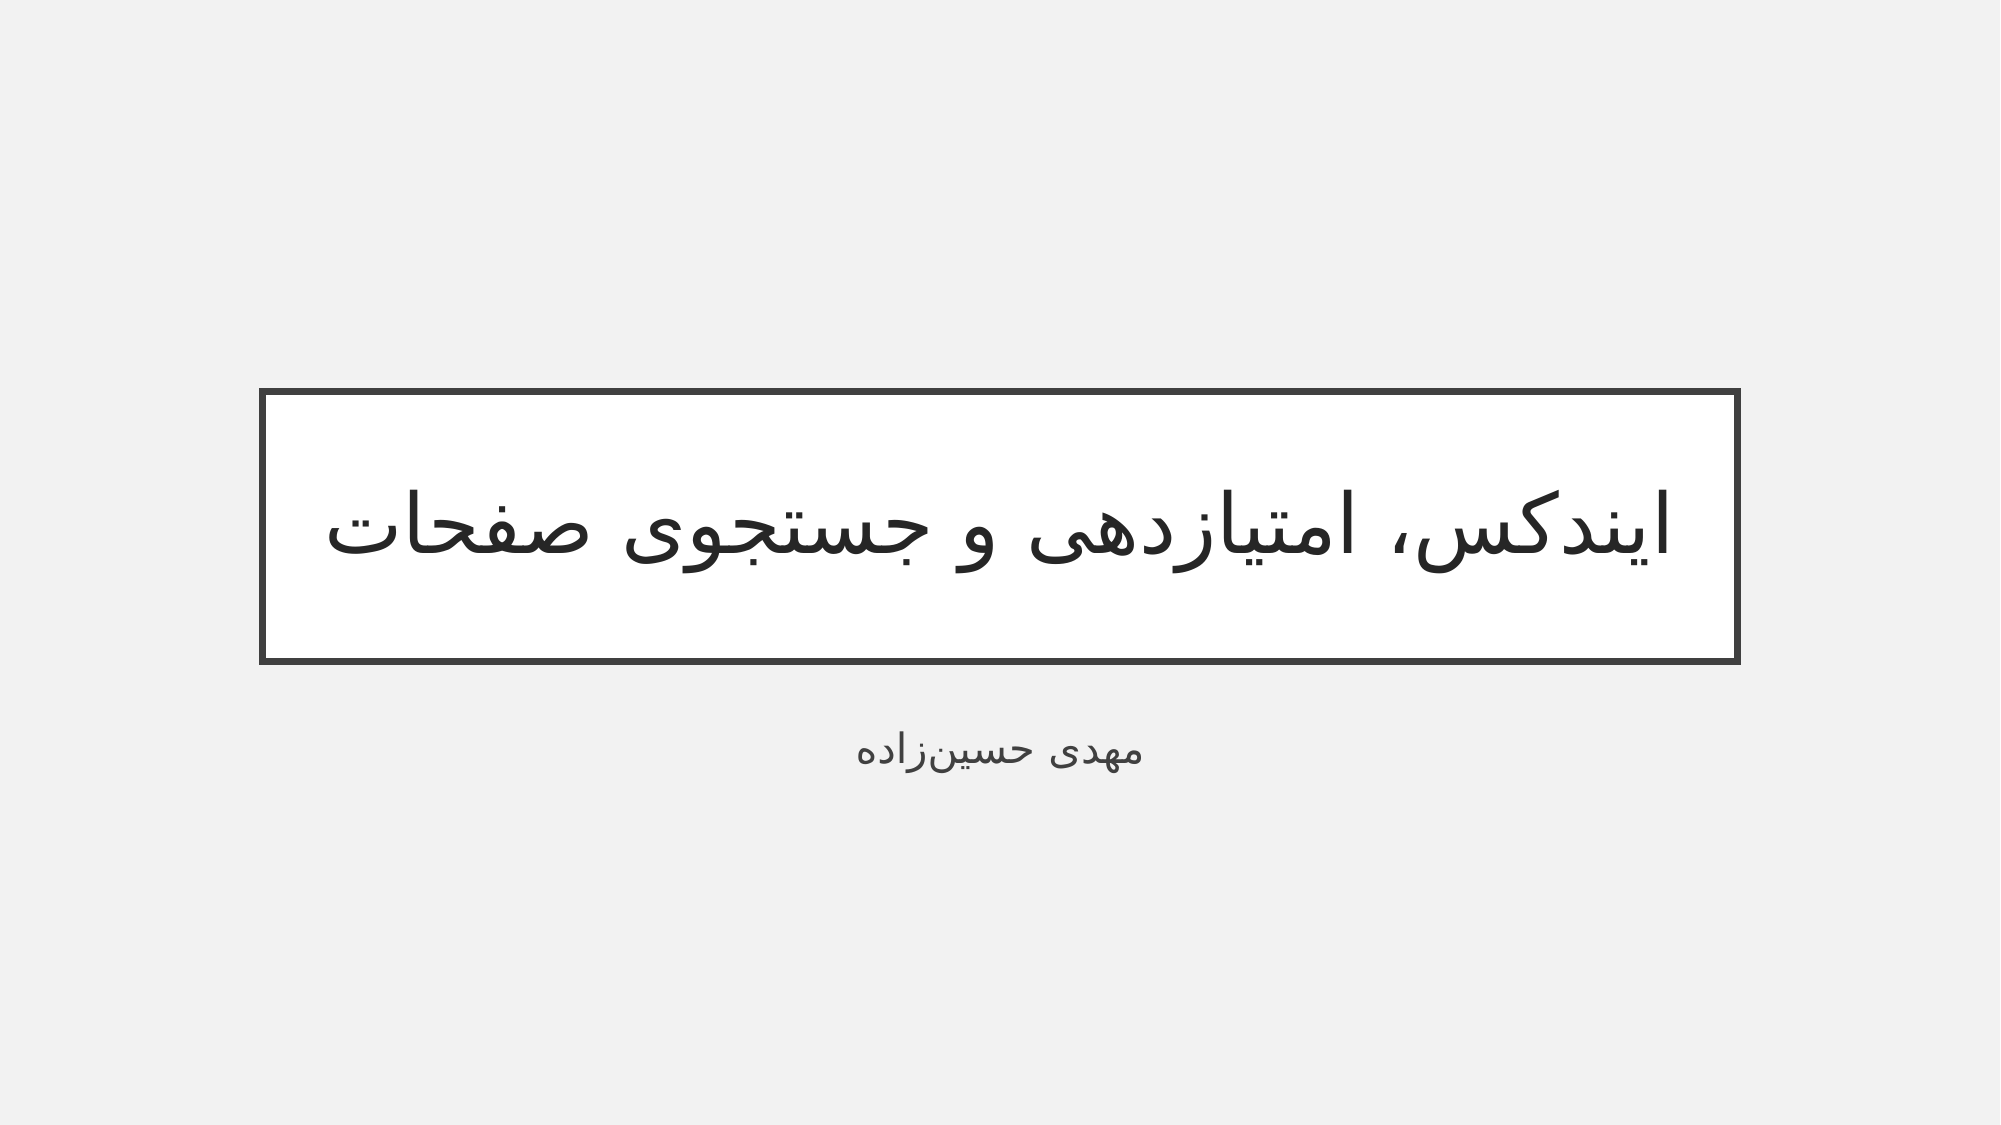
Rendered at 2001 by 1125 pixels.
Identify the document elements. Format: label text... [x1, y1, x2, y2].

subtitle مهدی حسین‌زاده [442, 713, 1558, 918]
title ایندکس، امتیازدهی و جستجوی صفحات [259, 388, 1741, 665]
